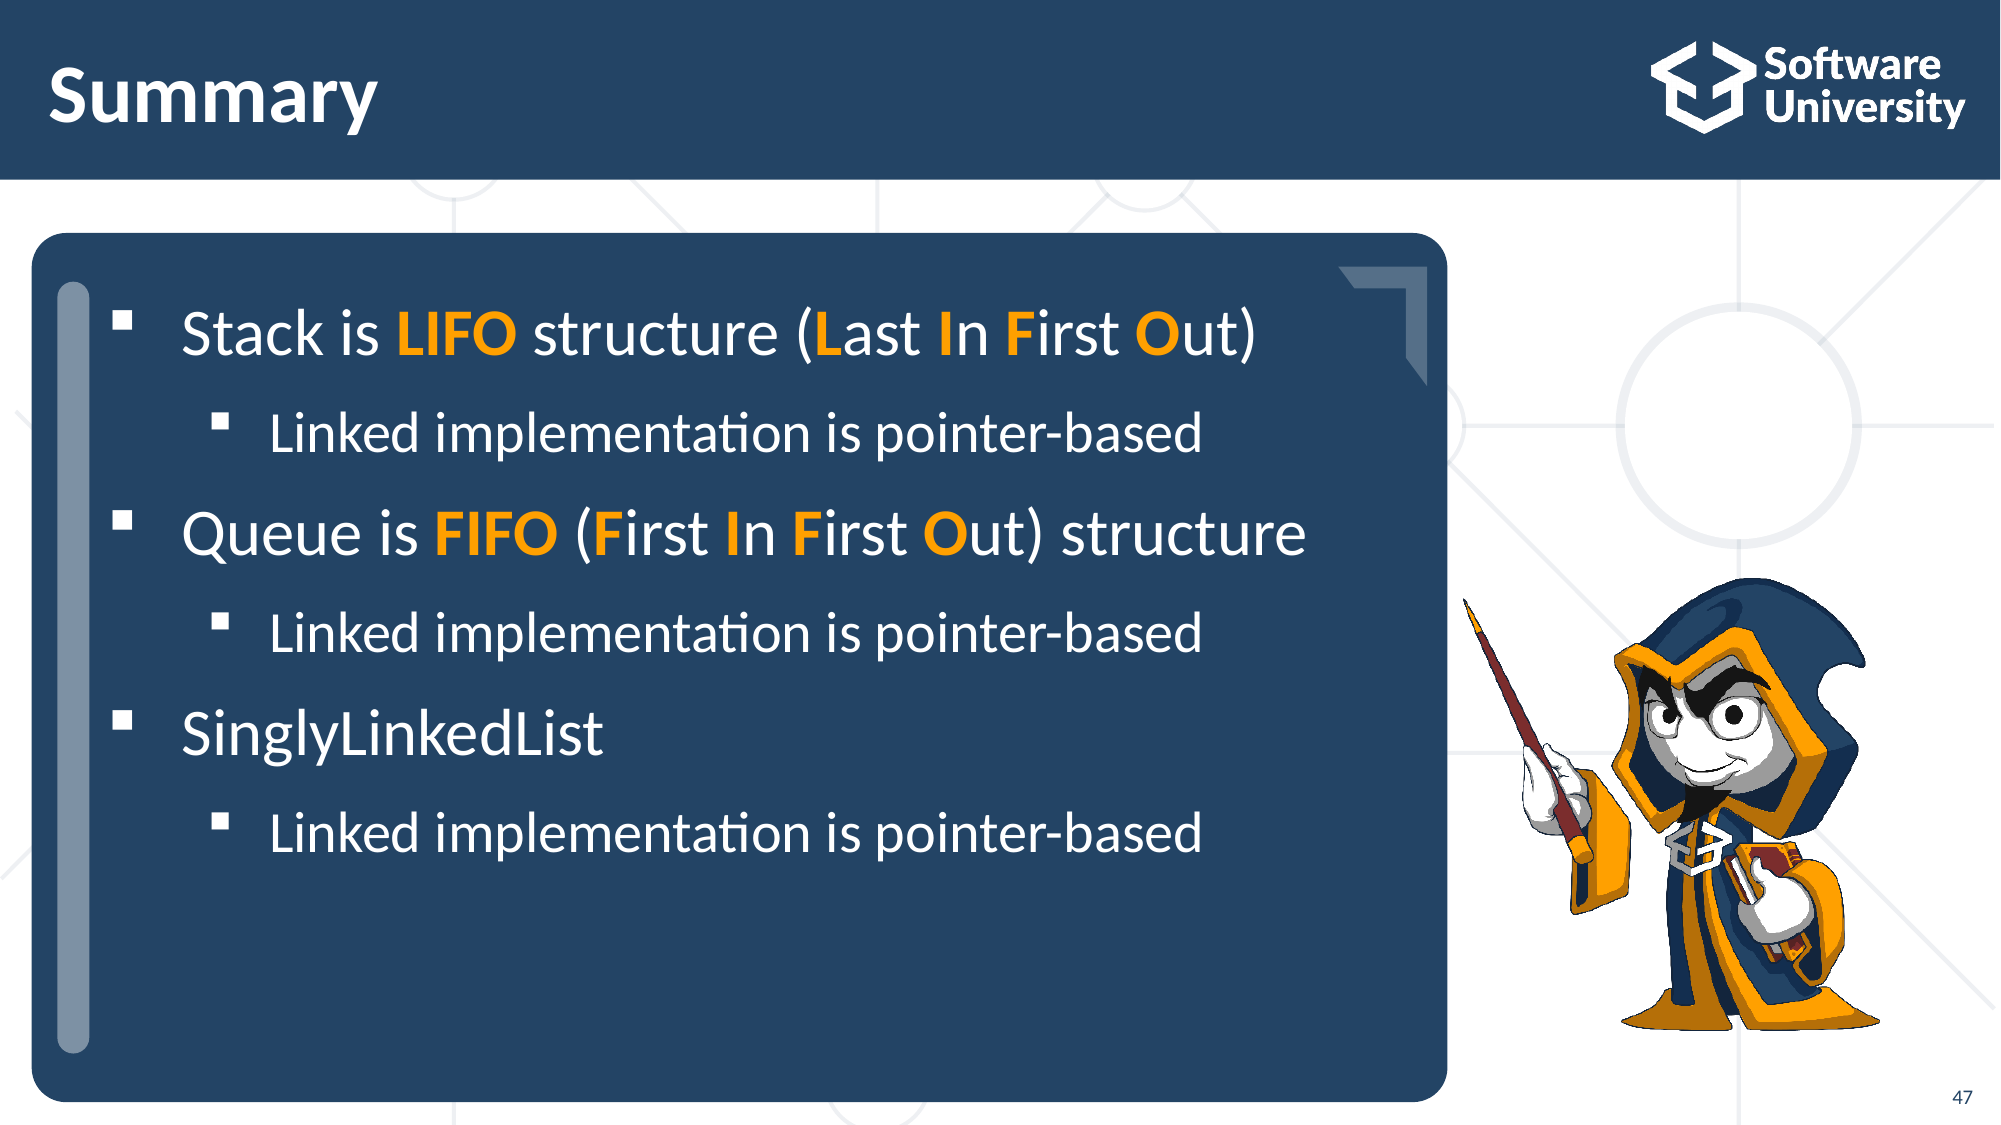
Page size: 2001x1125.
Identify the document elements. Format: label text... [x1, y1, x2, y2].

picture [1651, 41, 1966, 134]
picture [1447, 537, 1921, 1050]
title Summary [31, 16, 1625, 162]
slide_number 47 [1927, 1067, 1989, 1117]
list … … … [31, 196, 1970, 1104]
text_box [31, 232, 1448, 1103]
